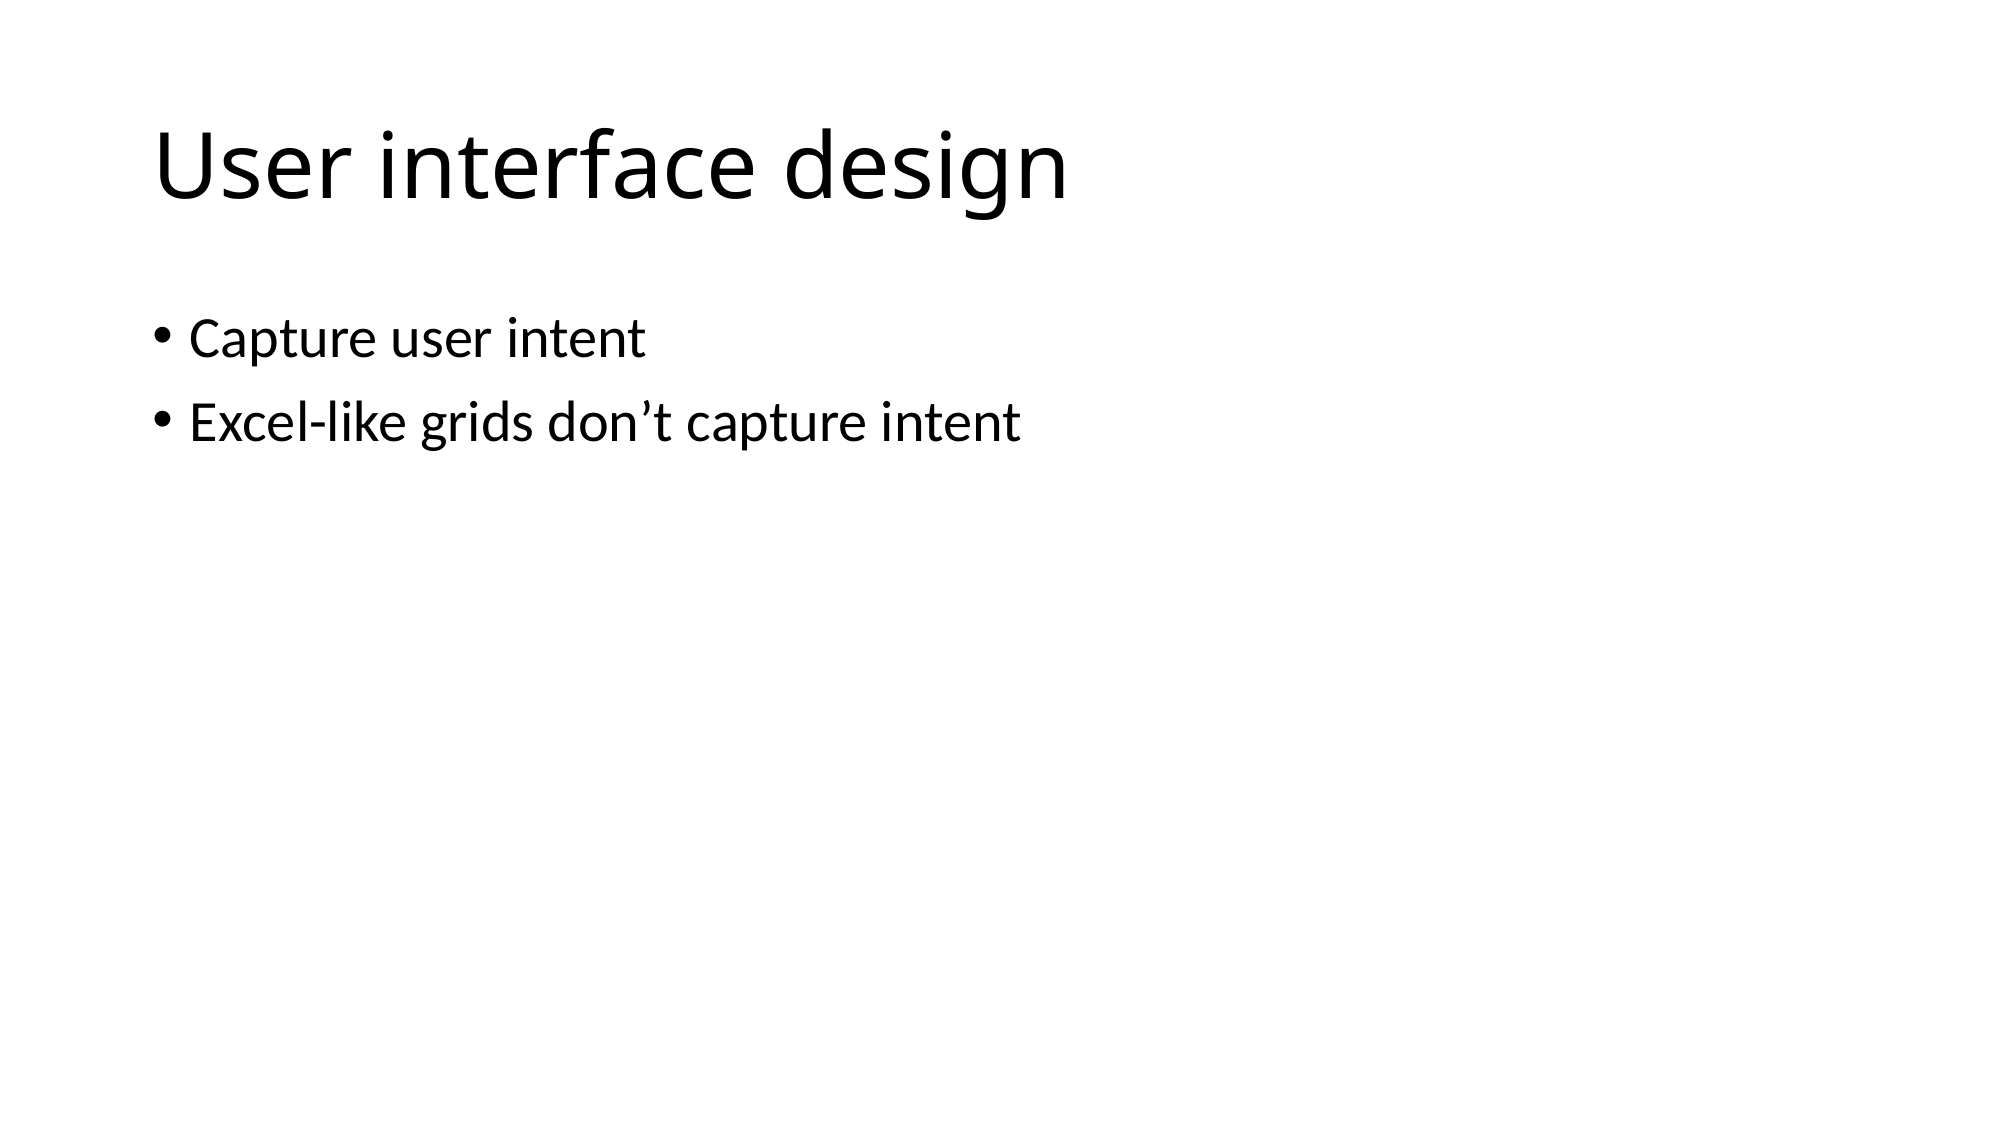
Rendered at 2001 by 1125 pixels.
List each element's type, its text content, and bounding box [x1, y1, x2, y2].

title User interface design [137, 59, 1863, 278]
list Capture user intent Excel-like grids don’t capture intent [137, 299, 1863, 1014]
